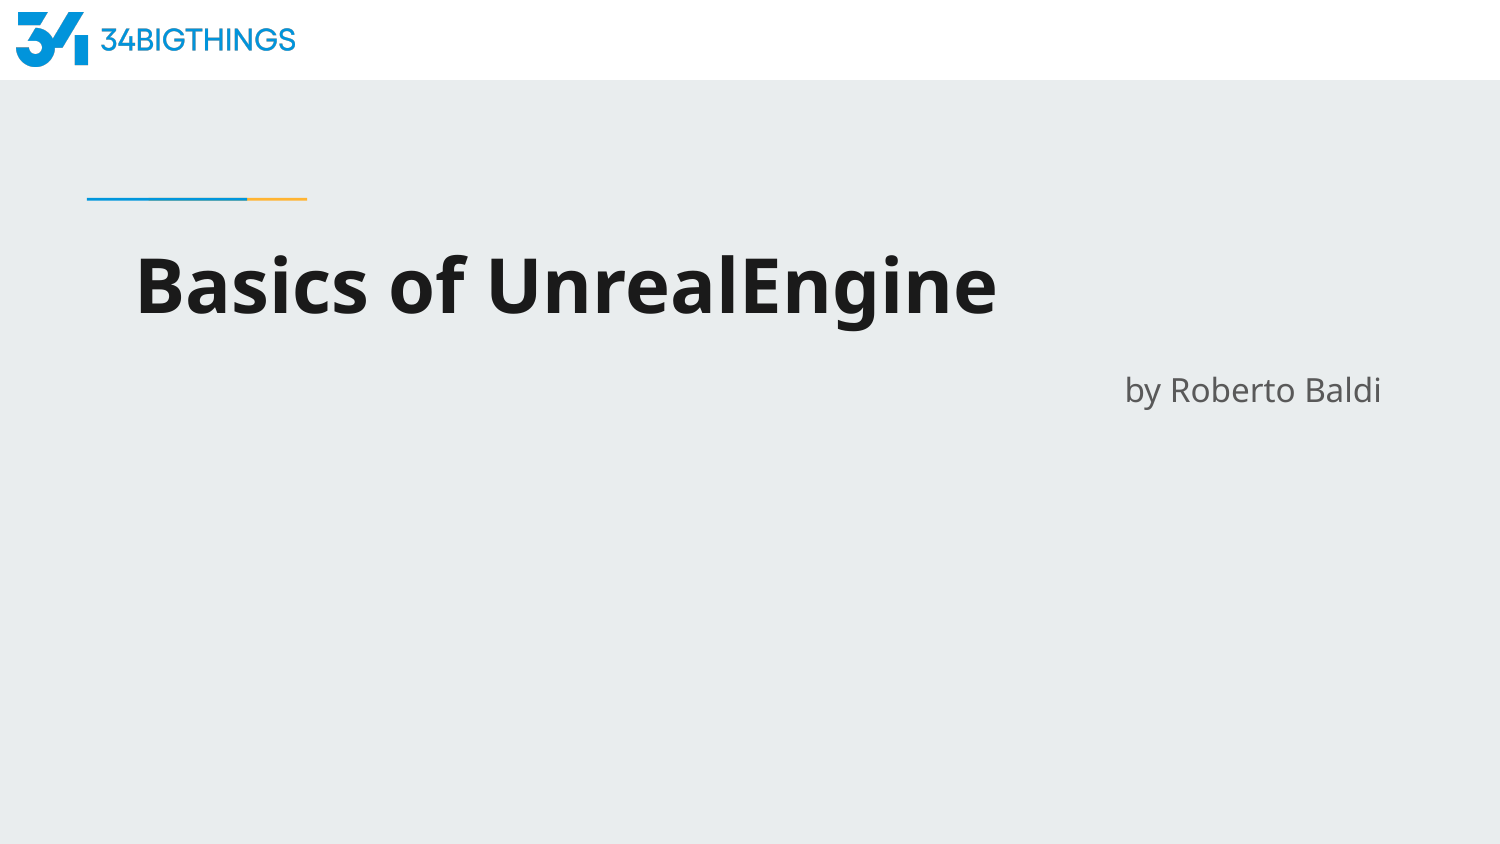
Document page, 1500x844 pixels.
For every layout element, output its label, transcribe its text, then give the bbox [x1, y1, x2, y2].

title Basics of UnrealEngine [119, 216, 1381, 352]
picture [16, 55, 28, 67]
picture [43, 12, 295, 67]
picture [283, 32, 295, 40]
subtitle by Roberto Baldi [136, 351, 1398, 441]
picture [16, 12, 67, 53]
